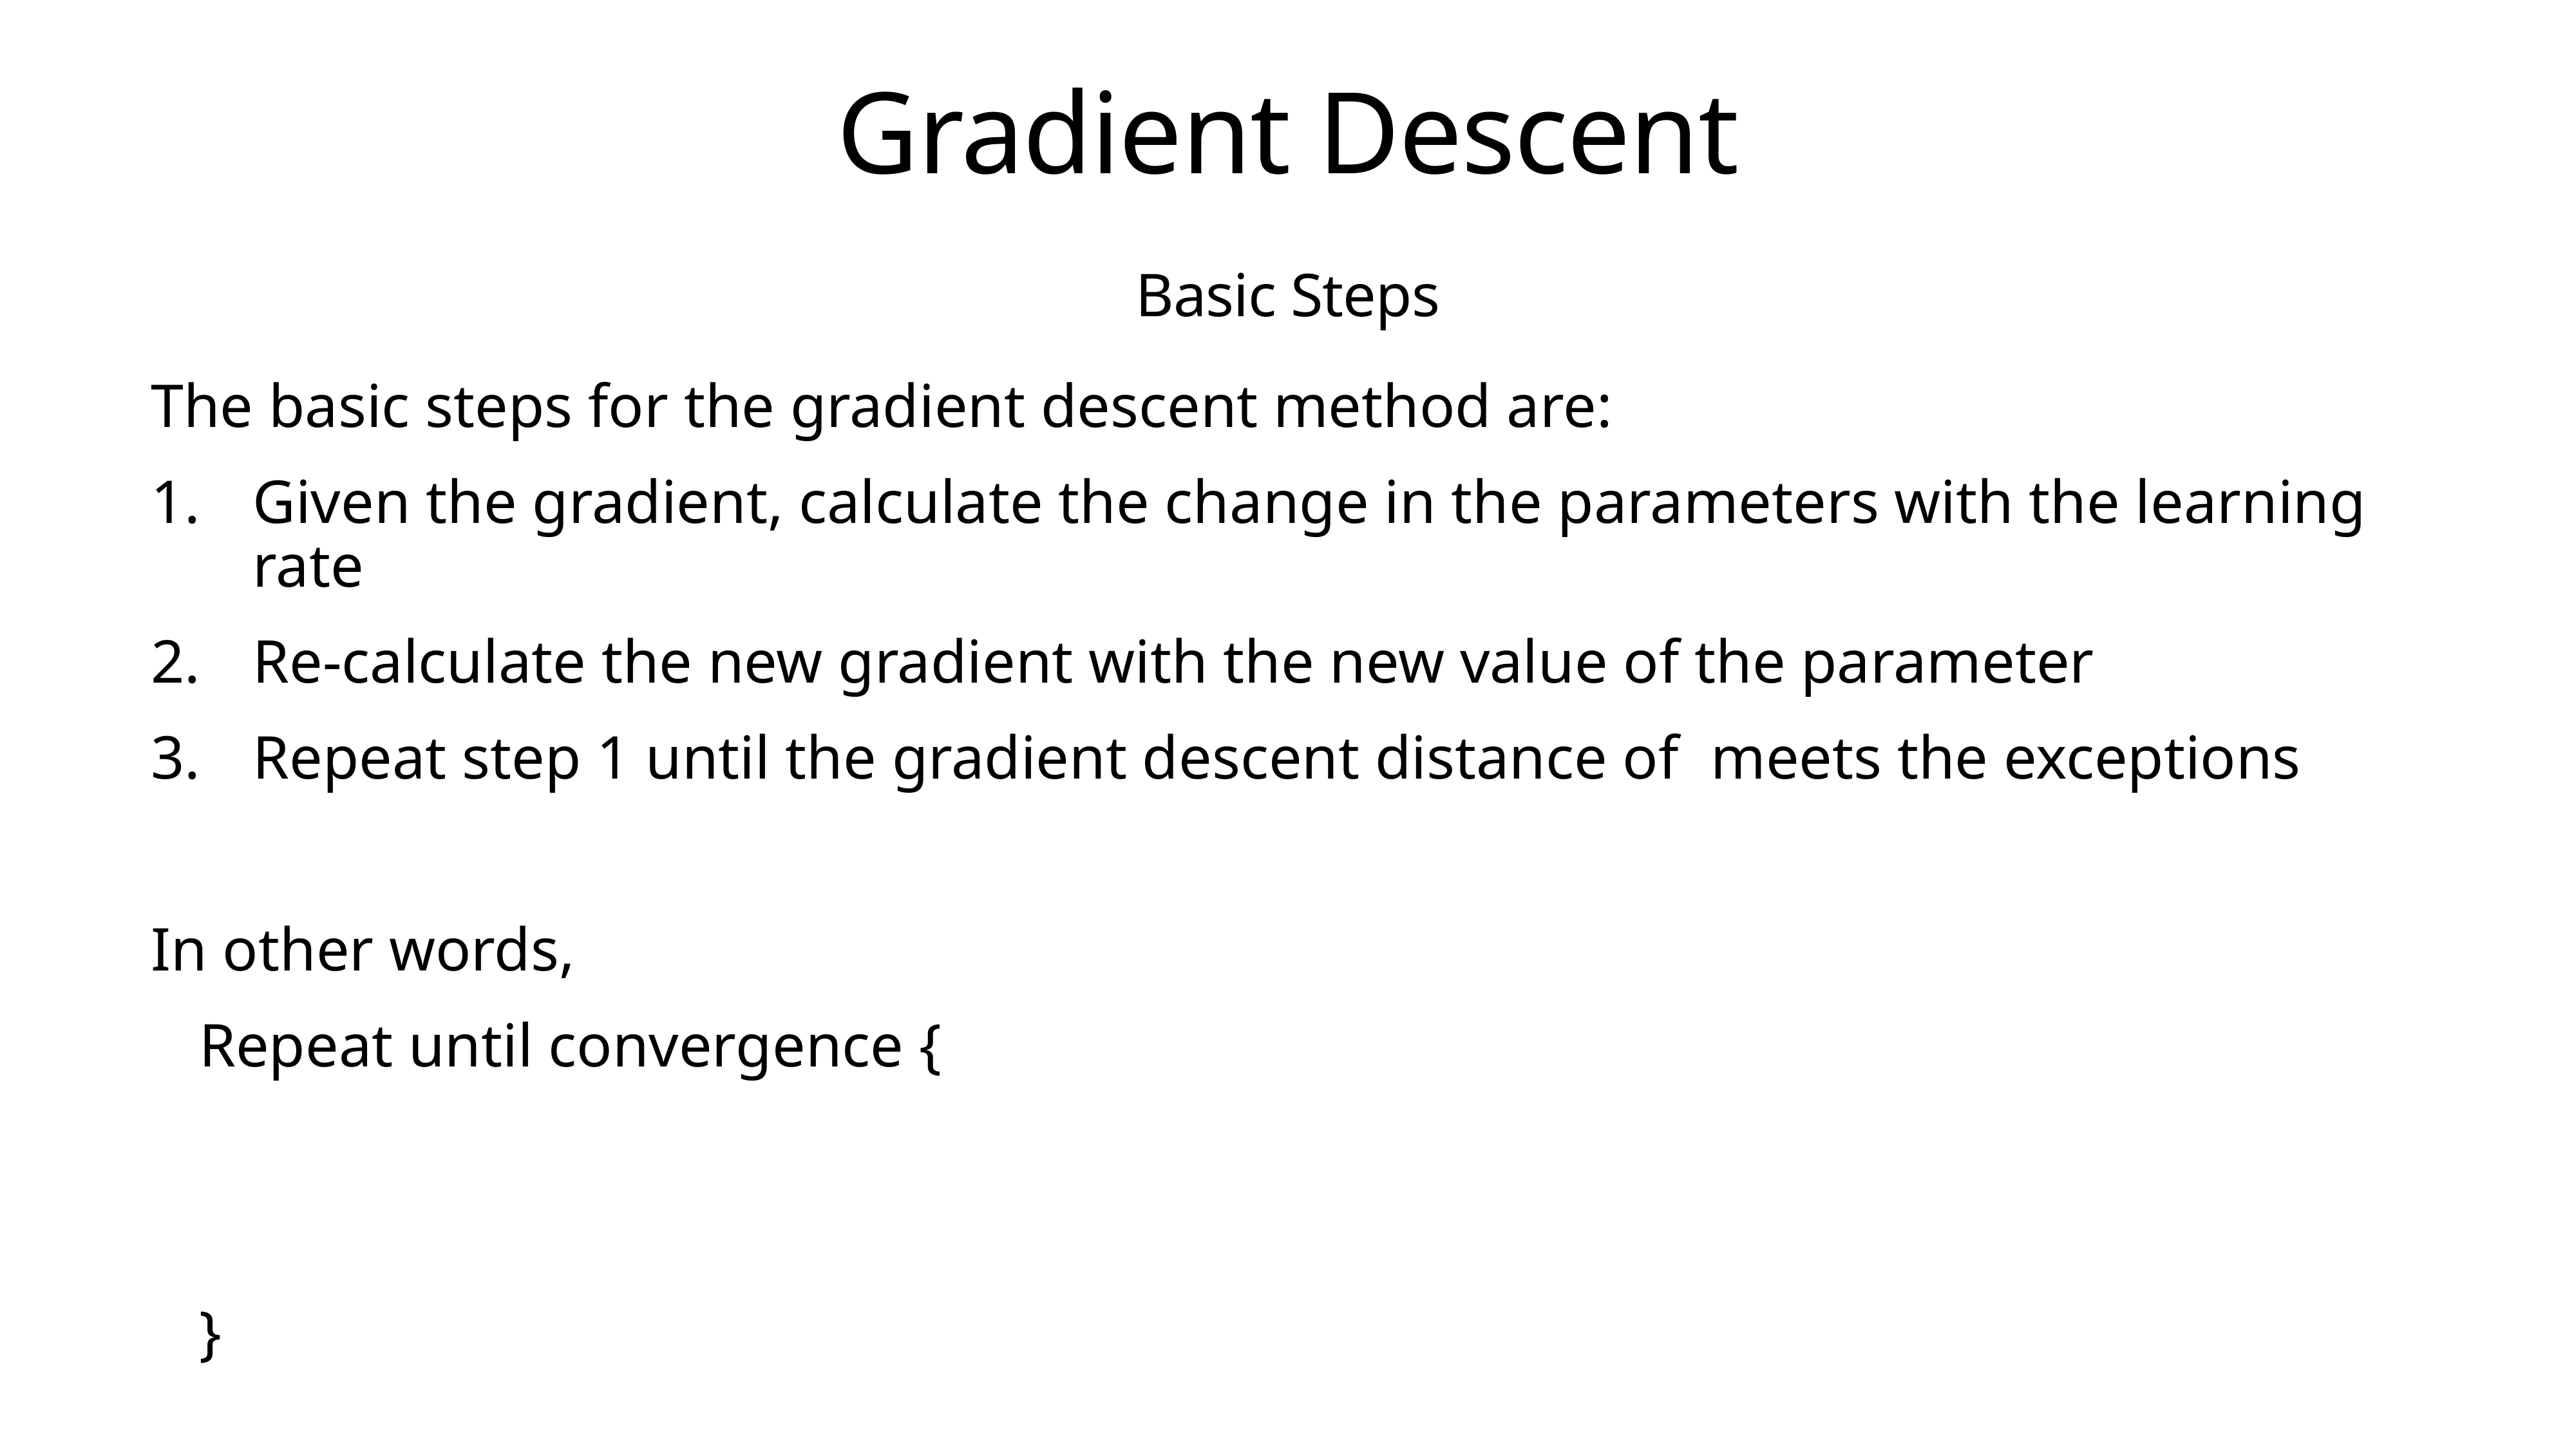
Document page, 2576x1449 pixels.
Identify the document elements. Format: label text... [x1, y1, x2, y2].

list Basic Steps [128, 251, 2448, 341]
title Gradient Descent [128, 81, 2448, 251]
